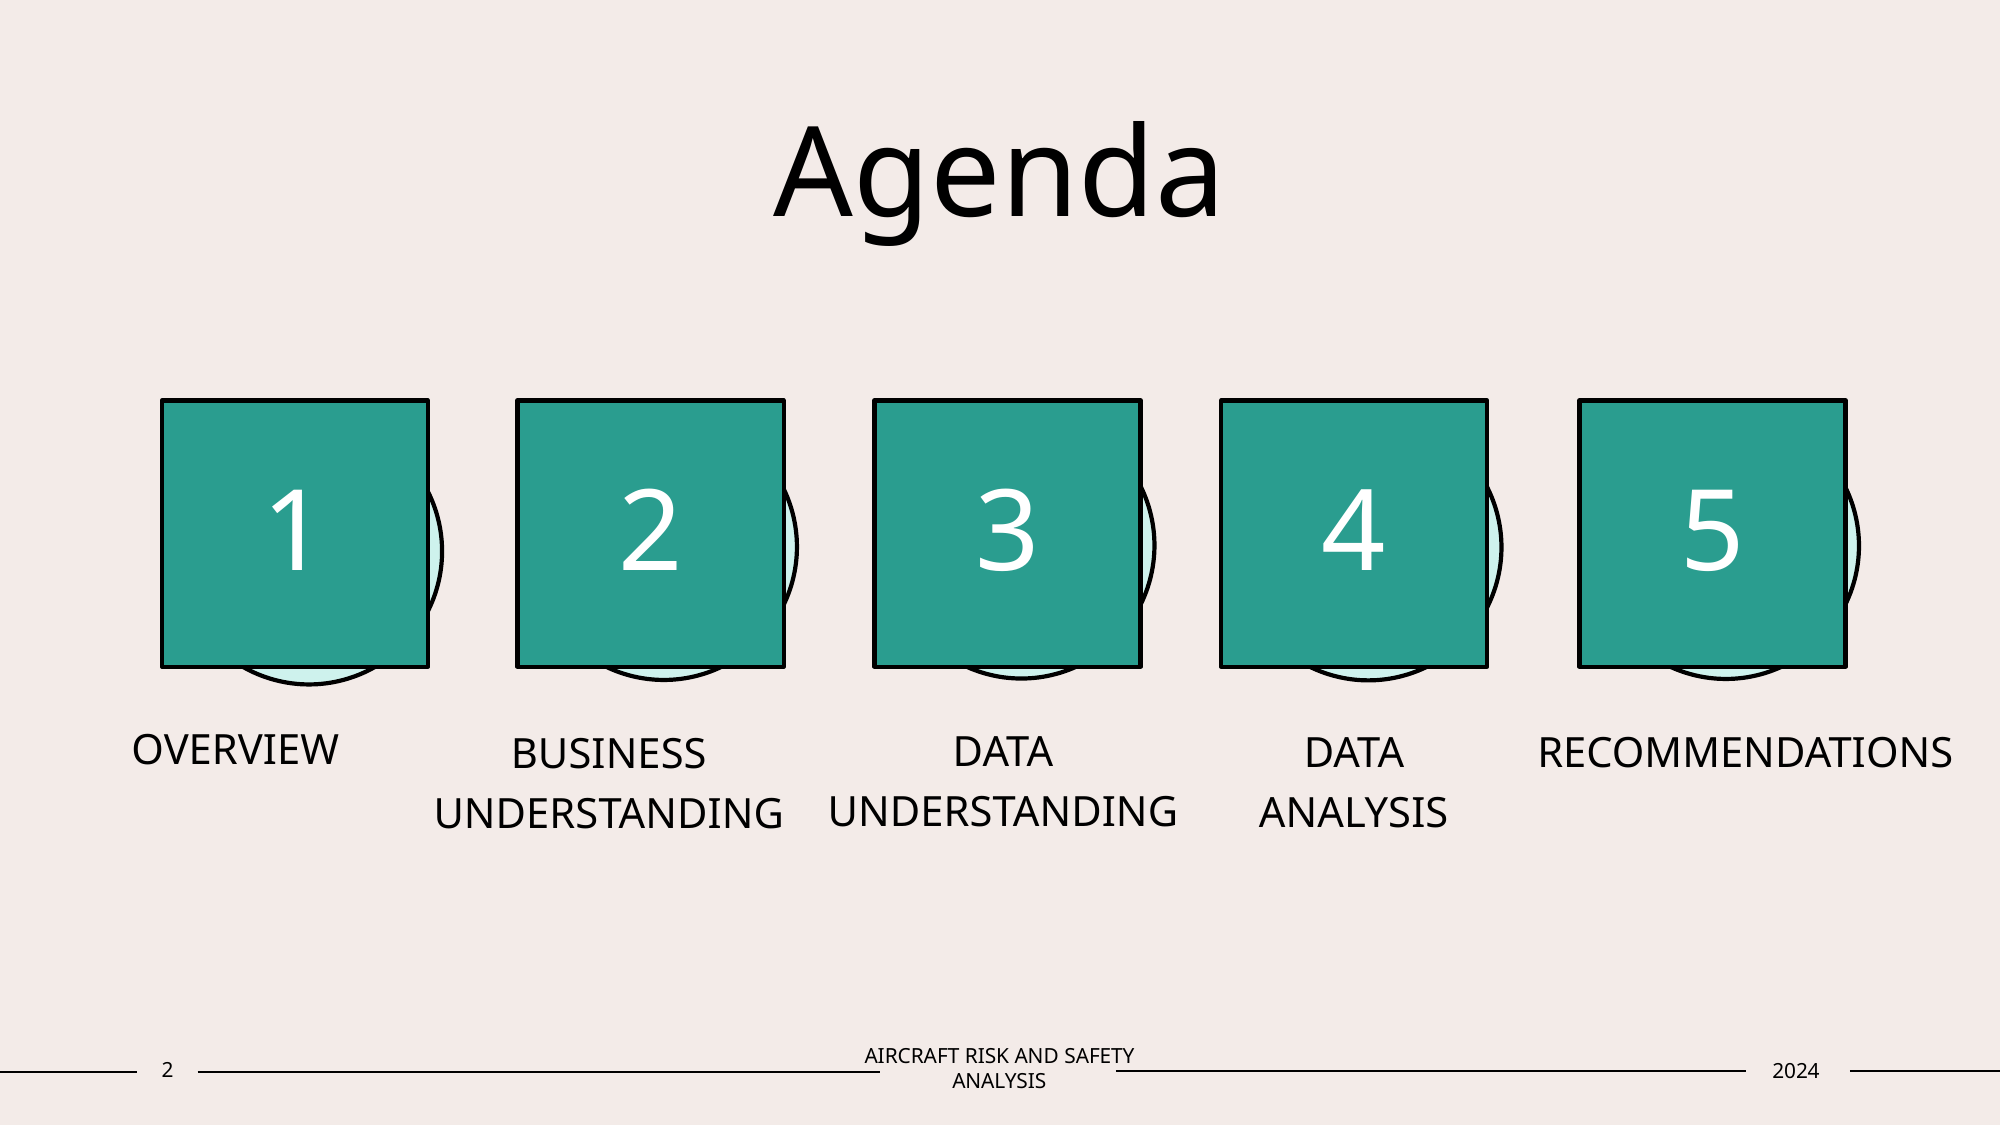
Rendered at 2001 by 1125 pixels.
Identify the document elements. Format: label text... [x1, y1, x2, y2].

list BUSINESS UNDERSTANDING [407, 709, 811, 849]
list 2 [515, 398, 786, 669]
list 4 [1219, 398, 1489, 669]
list RECOMMENDATIONS [1513, 708, 1977, 813]
list 5 [1577, 398, 1848, 669]
title Agenda [187, 83, 1813, 251]
list 3 [872, 398, 1143, 669]
list DATA UNDERSTANDING [811, 707, 1195, 847]
slide_number 2 [137, 1050, 198, 1091]
footer AIRCRAFT RISK AND SAFETY ANALYSIS [848, 1047, 1151, 1089]
list OVERVIEW [42, 705, 428, 809]
list DATA ANALYSIS [1194, 708, 1514, 847]
list 1 [160, 398, 430, 669]
slide_number 2024 [1743, 1050, 1849, 1091]
